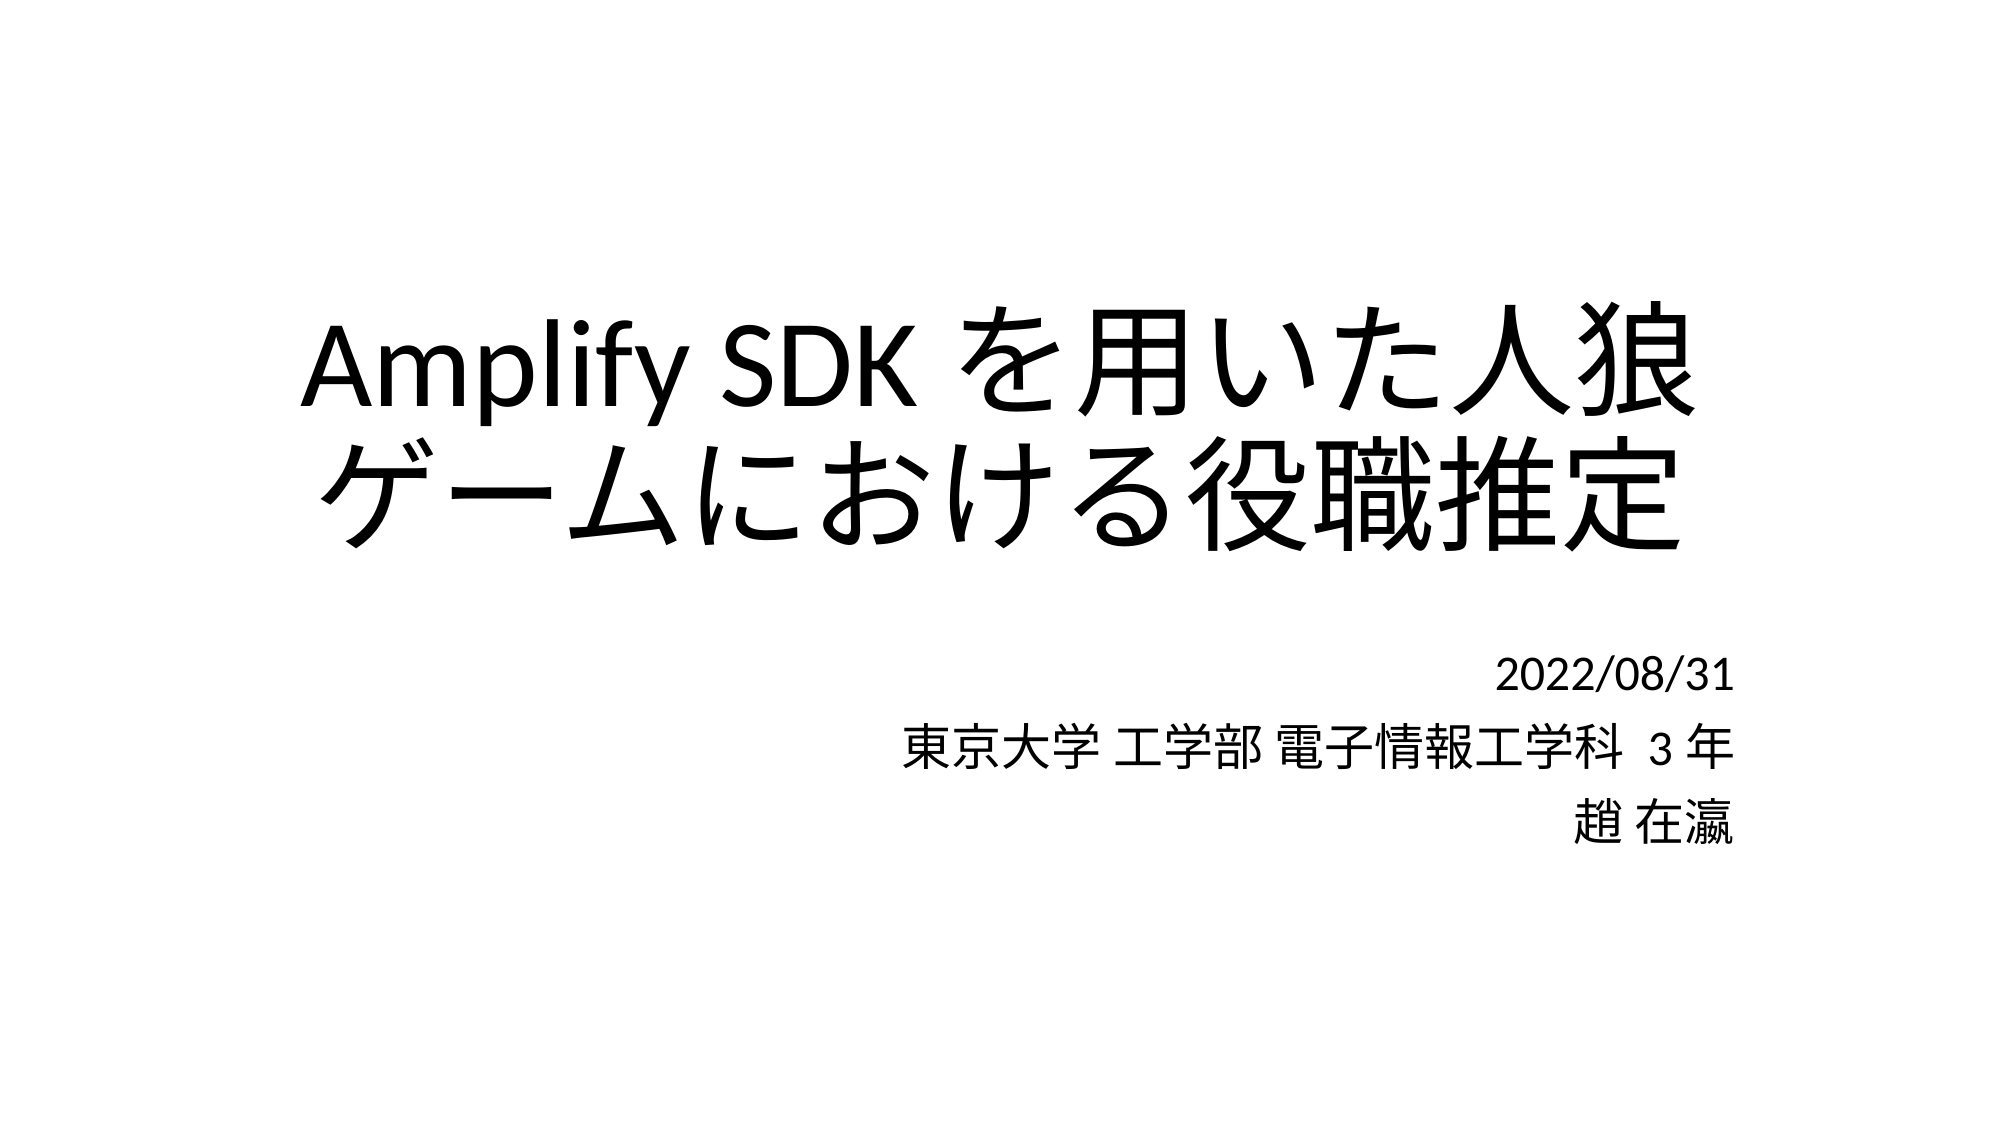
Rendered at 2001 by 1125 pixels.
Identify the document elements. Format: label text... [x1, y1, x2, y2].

title Amplify SDKを用いた人狼ゲームにおける役職推定 [249, 184, 1750, 576]
subtitle 2022/08/31 東京大学 工学部 電子情報工学科 3年 趙 在瀛 [249, 639, 1750, 912]
